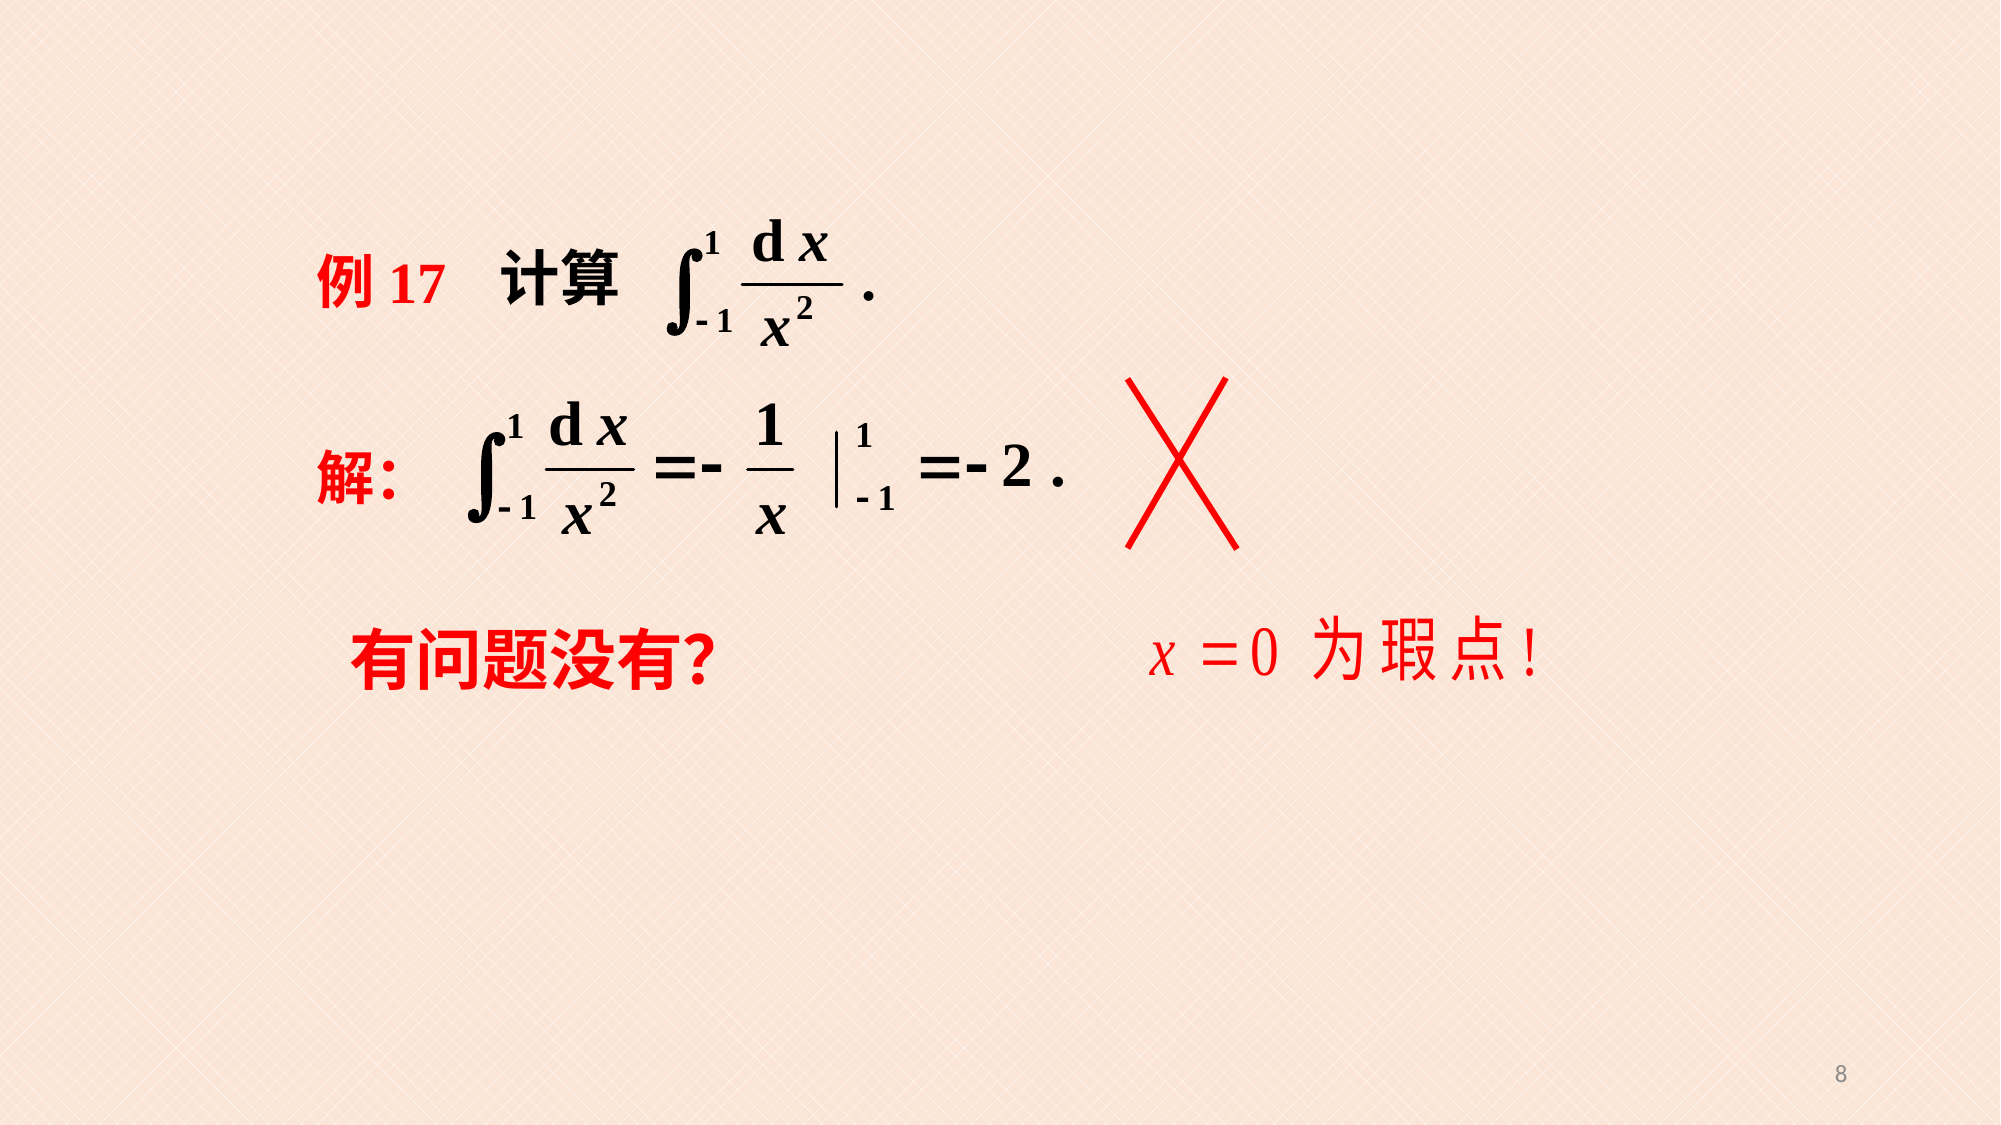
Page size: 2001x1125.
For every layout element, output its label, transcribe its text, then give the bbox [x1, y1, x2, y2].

text_box 有问题没有？ [303, 610, 779, 706]
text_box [1141, 610, 1573, 686]
text_box 解： [301, 433, 448, 519]
slide_number 8 [1412, 1042, 1863, 1103]
text_box 例17 [301, 237, 492, 323]
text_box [492, 200, 920, 361]
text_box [448, 381, 1109, 550]
